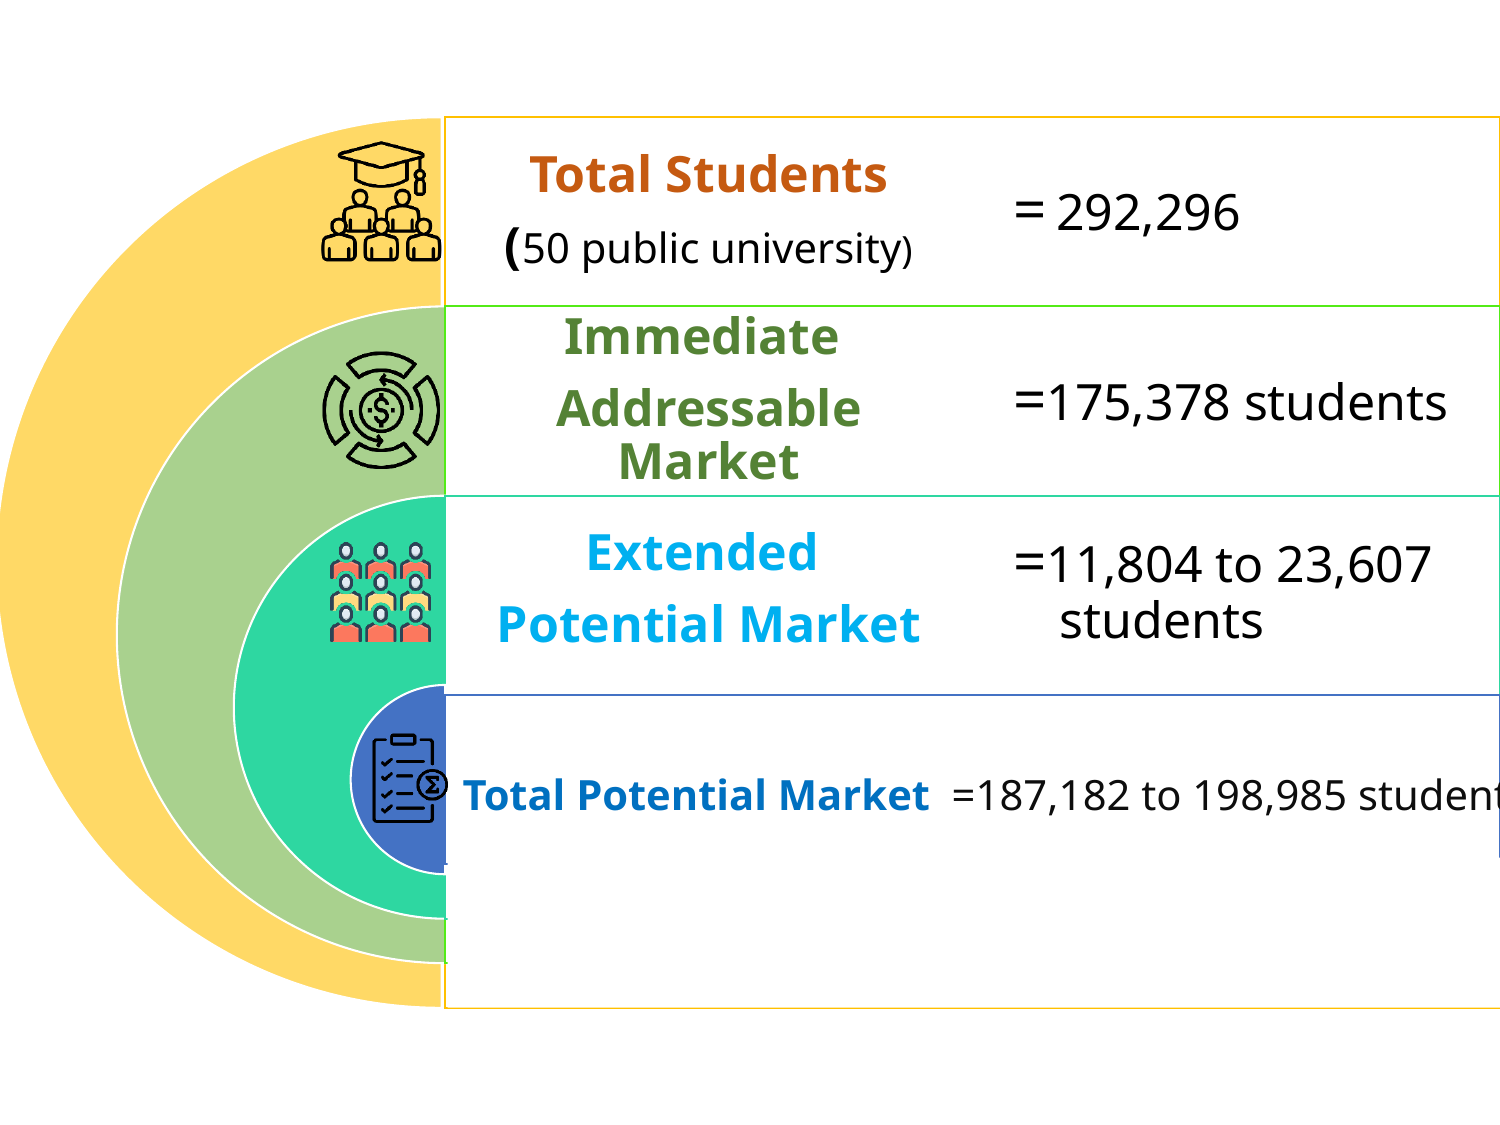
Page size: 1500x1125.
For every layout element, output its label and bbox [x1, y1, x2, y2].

picture [320, 140, 442, 262]
picture [330, 542, 431, 643]
text_box [0, 117, 1500, 1008]
picture [359, 727, 461, 829]
picture [320, 349, 442, 471]
